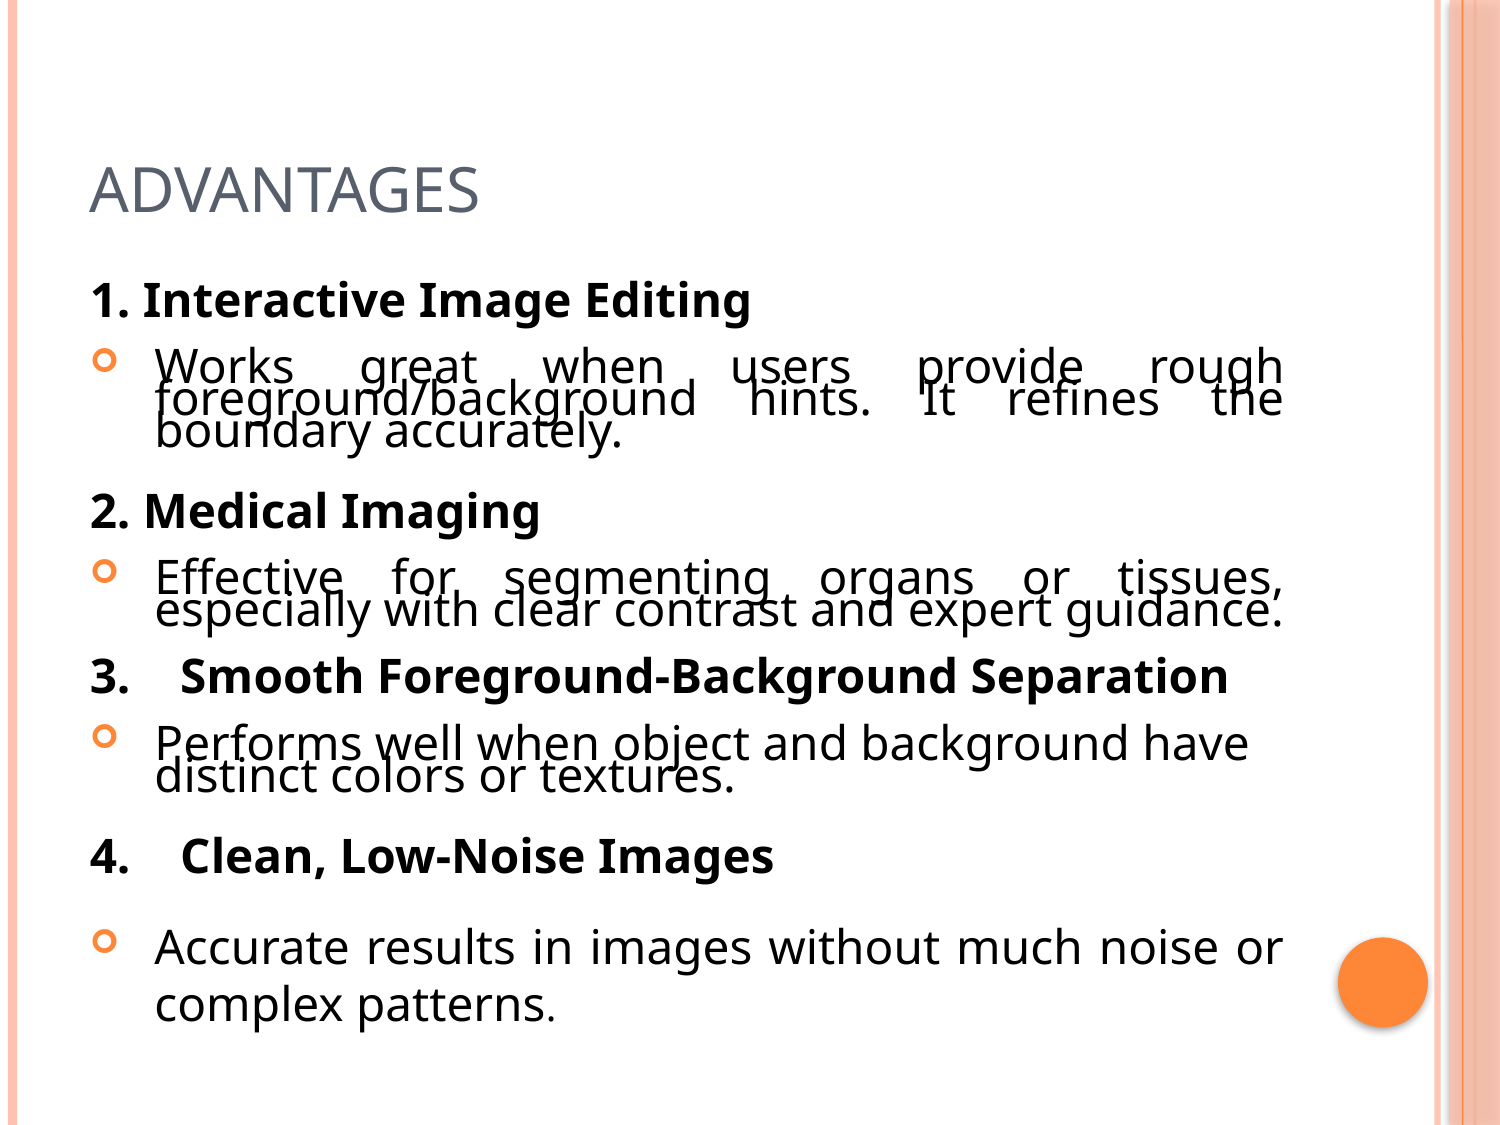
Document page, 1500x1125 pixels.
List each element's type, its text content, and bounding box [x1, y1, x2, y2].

list 1. Interactive Image Editing Works great when users provide rough foreground/background hints. It refines the boundary accurately. 2. Medical Imaging Effective for segmenting organs or tissues, especially with clear contrast and expert guidance. 3. Smooth Foreground-Background Separation Performs well when object and background have distinct colors or textures. 4. Clean, Low-Noise Images Accurate results in images without much noise or complex patterns. [75, 262, 1300, 1062]
title Advantages [75, 45, 1300, 233]
